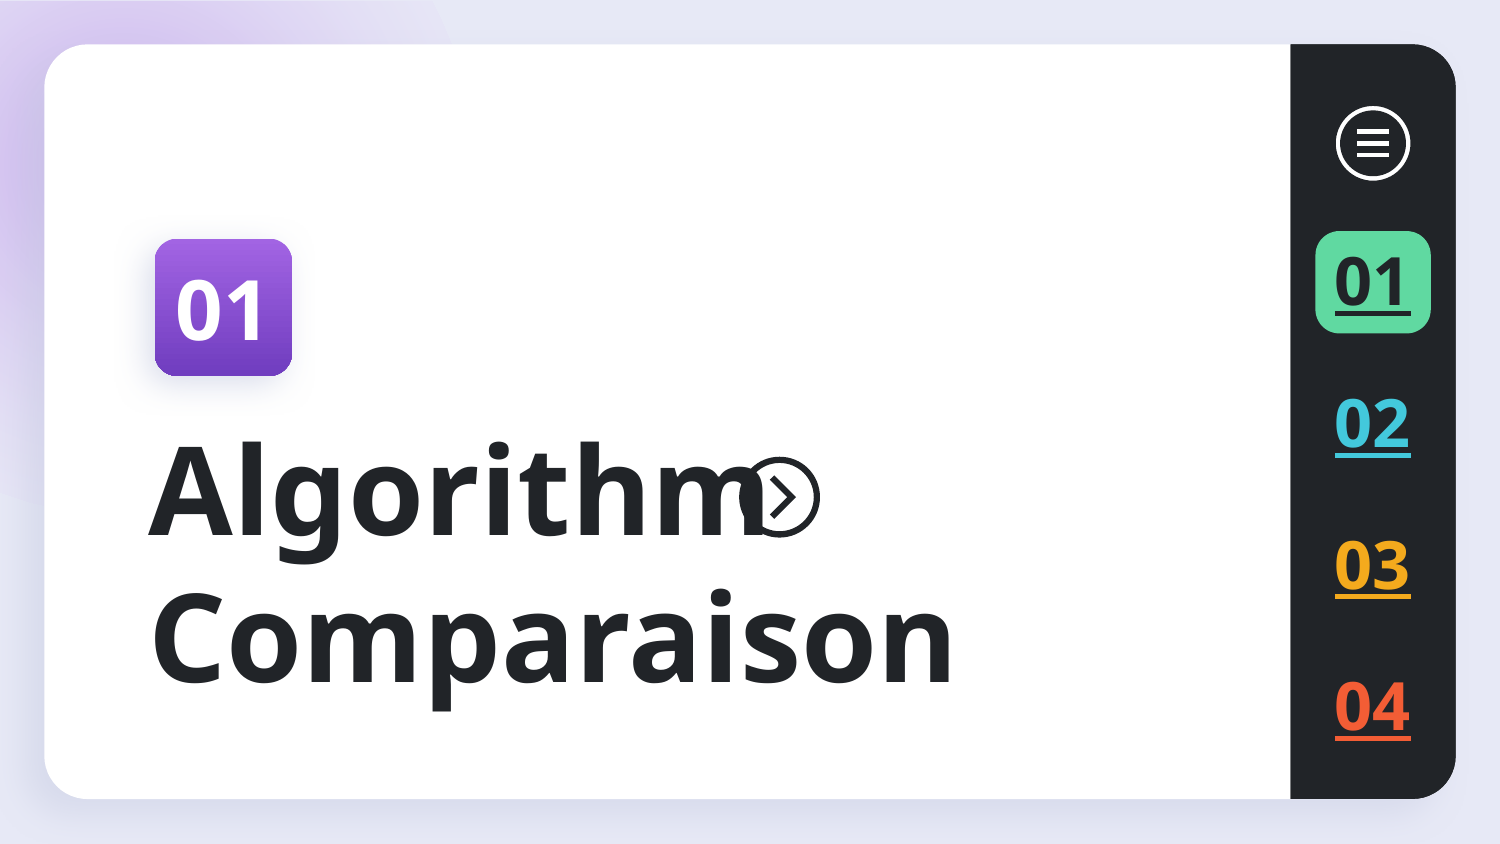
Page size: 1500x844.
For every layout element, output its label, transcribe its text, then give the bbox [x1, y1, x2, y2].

text_box [154, 238, 292, 266]
text_box 02 [1313, 380, 1434, 472]
text_box [1335, 105, 1412, 182]
text_box 01 [1313, 239, 1434, 330]
text_box [1321, 231, 1425, 239]
text_box 03 [1313, 522, 1434, 614]
text_box [154, 348, 292, 376]
title 01 [154, 266, 292, 348]
text_box [1327, 330, 1420, 334]
title Algorithm Comparaison [133, 412, 1174, 562]
text_box 04 [1313, 664, 1434, 755]
